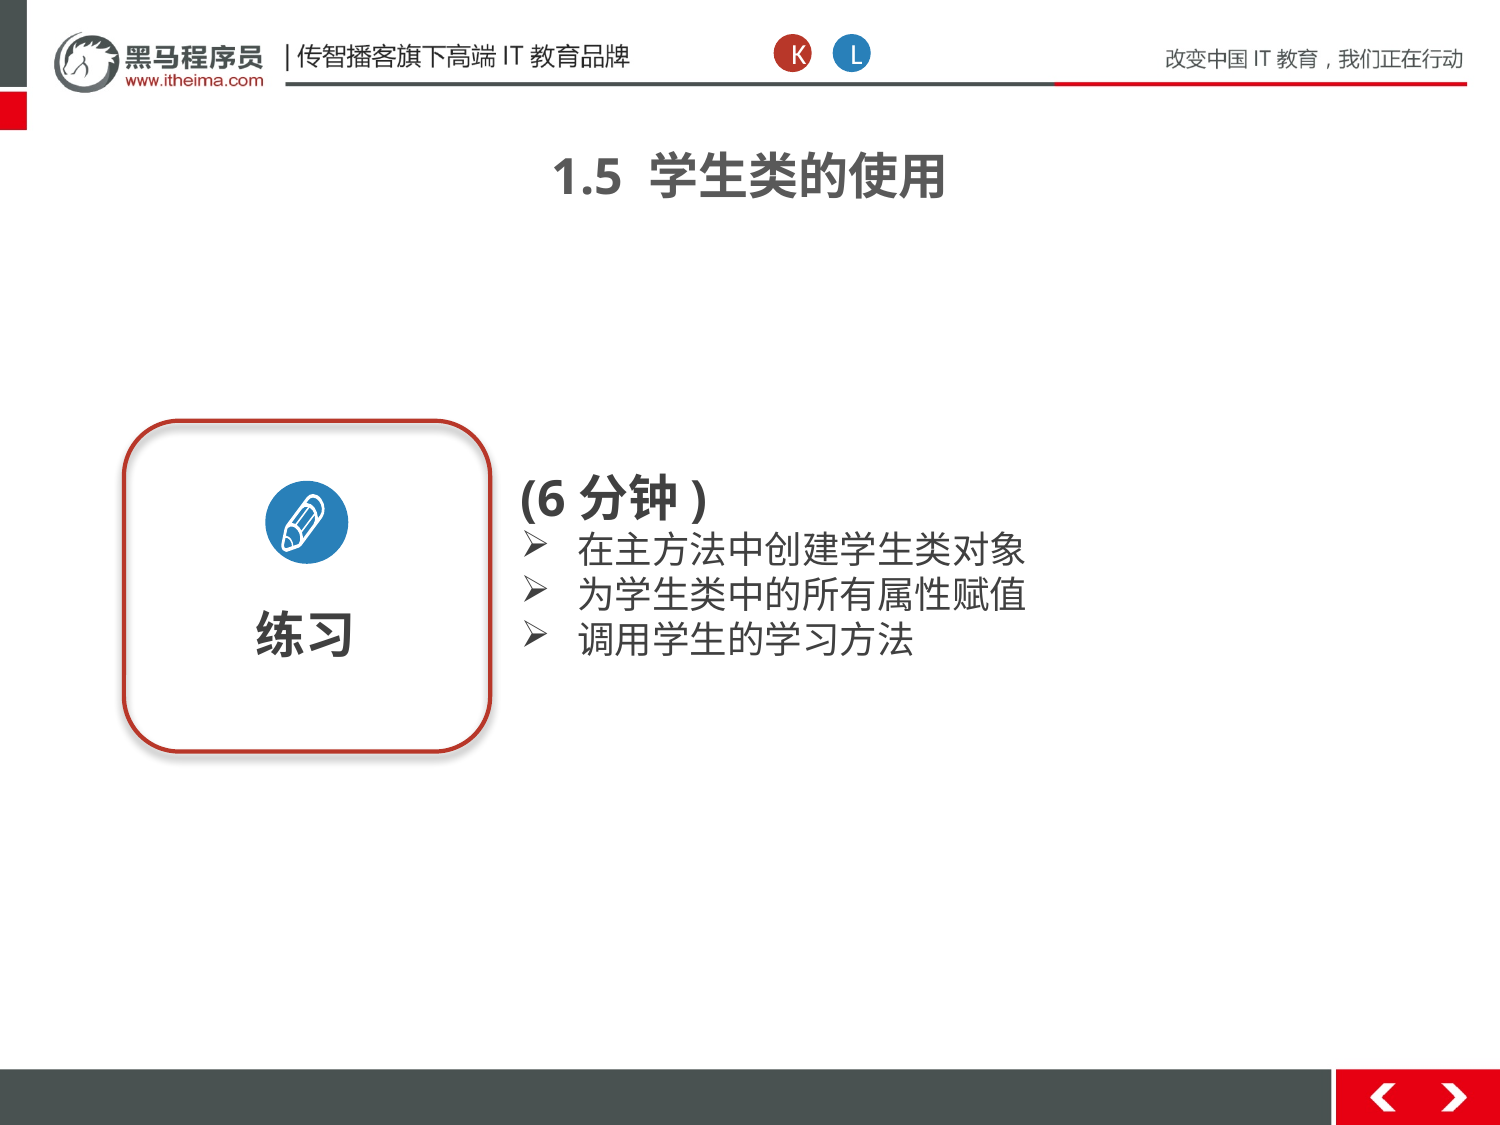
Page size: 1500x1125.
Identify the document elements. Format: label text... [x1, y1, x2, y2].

picture [0, 0, 1500, 137]
picture [0, 209, 1500, 1125]
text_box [123, 420, 491, 752]
text_box L [830, 31, 873, 75]
text_box (6分钟) 在主方法中创建学生类对象 为学生类中的所有属性赋值 调用学生的学习方法 [506, 458, 1463, 669]
text_box K [771, 31, 814, 75]
text_box 1.5 学生类的使用 [0, 137, 1500, 209]
